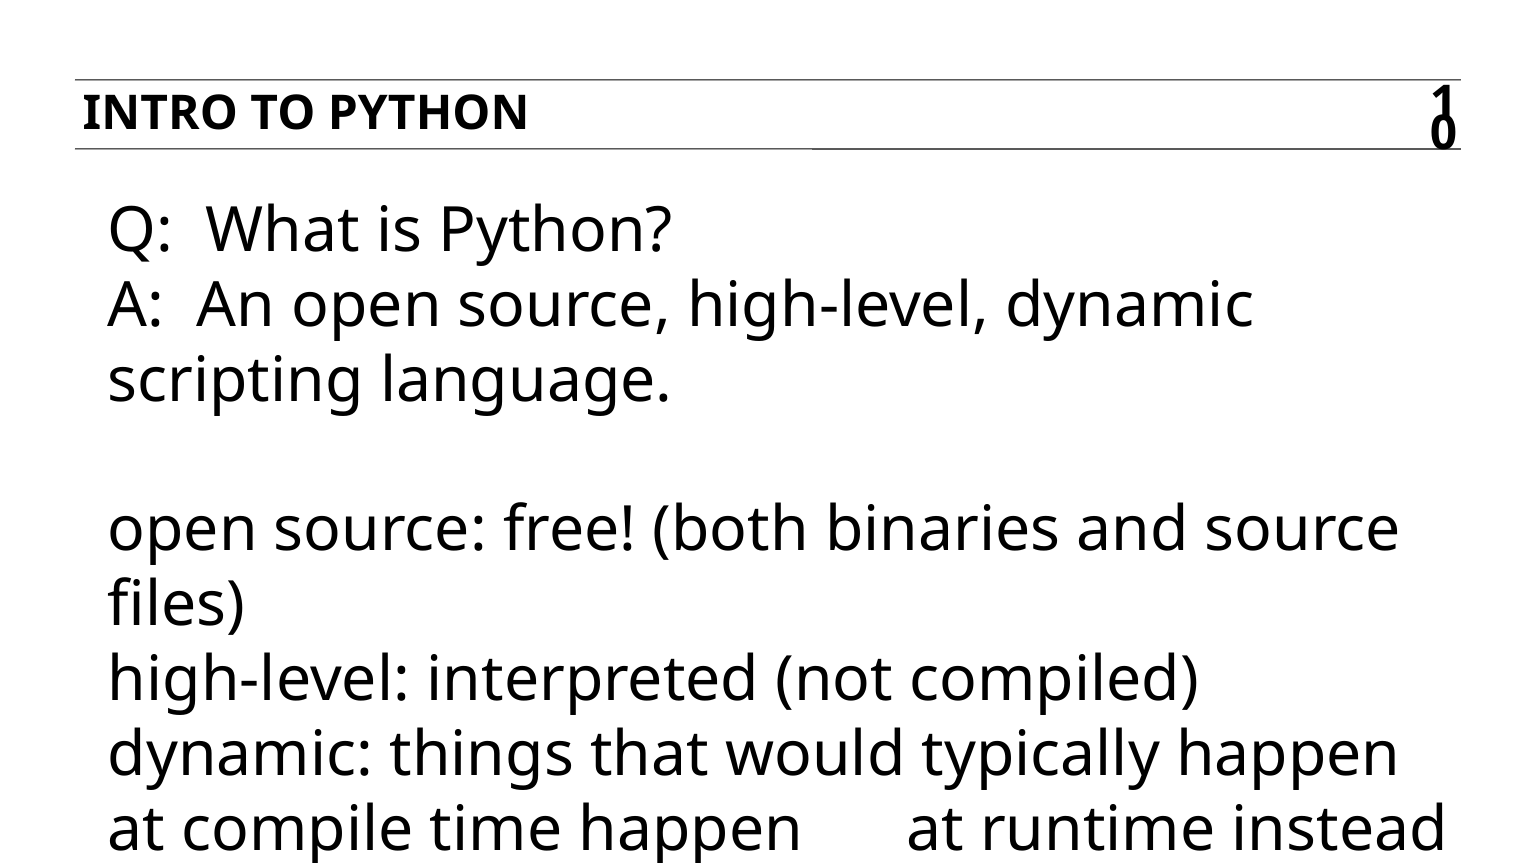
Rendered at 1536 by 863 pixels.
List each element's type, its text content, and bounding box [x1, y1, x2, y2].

list Intro to python [67, 81, 1118, 132]
text_box Q: What is Python? A: An open source, high-level, dynamic scripting language. open source: free! (both binaries and source files) high-level: interpreted (not compiled) dynamic: things that would typically happen at compile time happen at runtime instead (eg, dynamic typing) scripting language: “middle-weight” [92, 181, 1468, 863]
slide_number 10 [1419, 86, 1461, 138]
